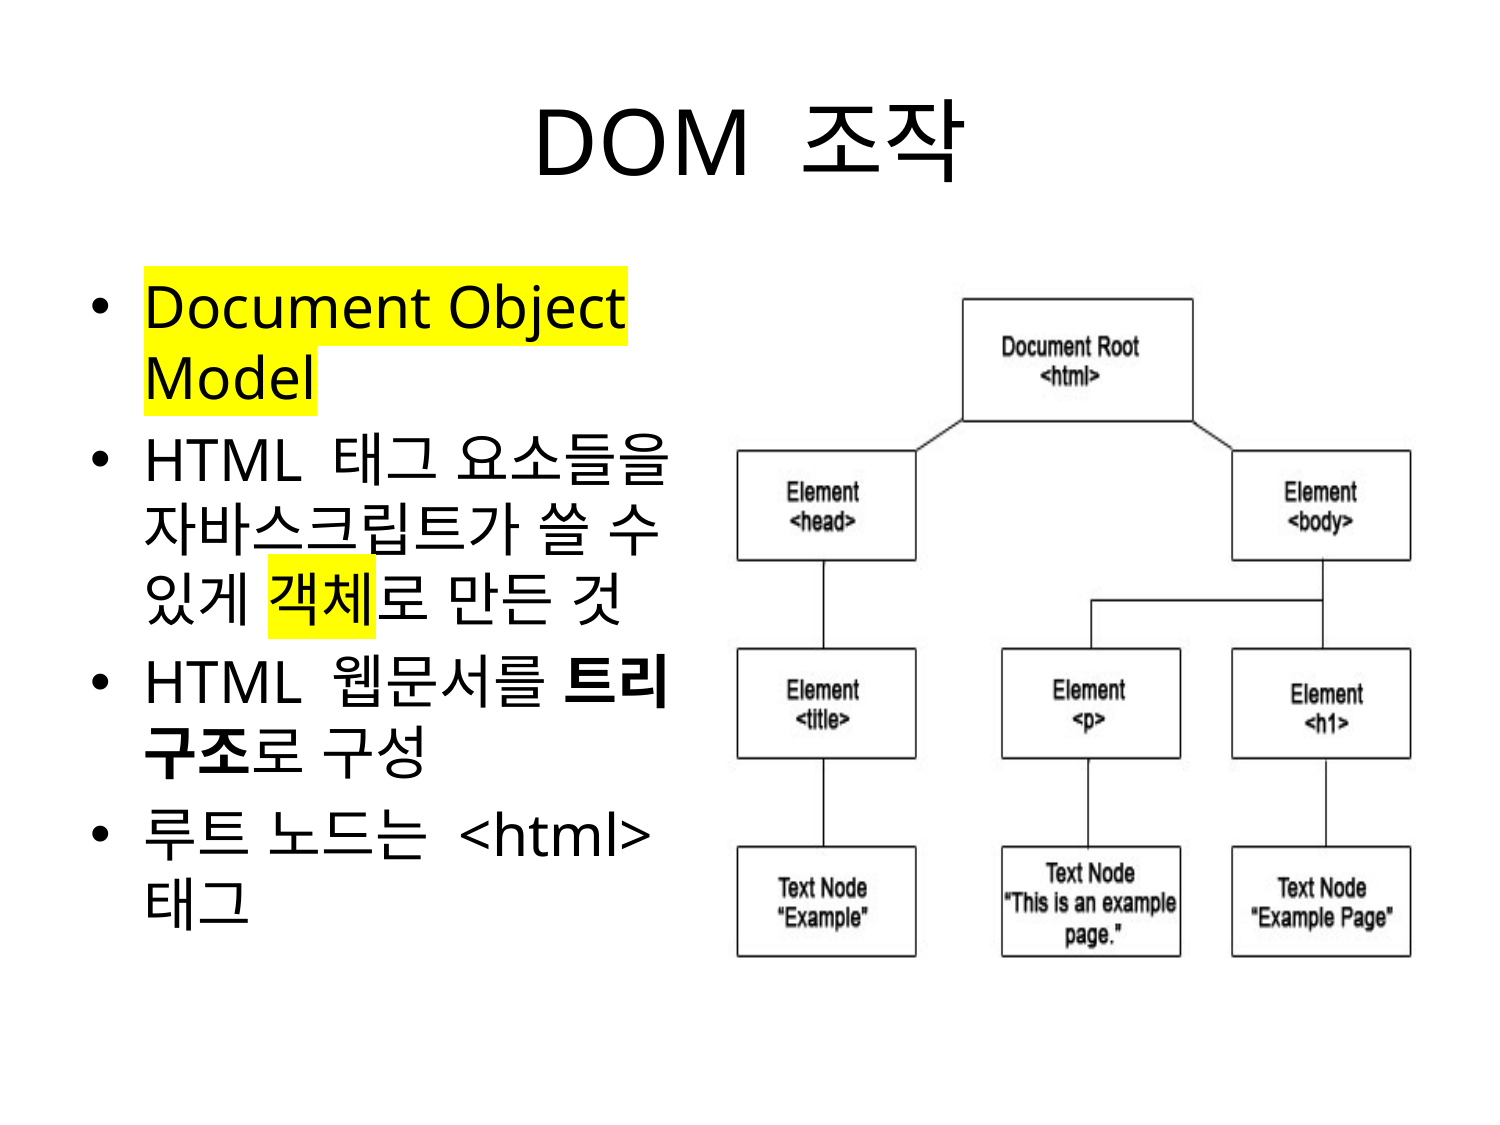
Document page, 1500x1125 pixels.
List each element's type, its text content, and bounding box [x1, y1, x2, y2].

list Document Object Model HTML 태그 요소들을 자바스크립트가 쓸 수 있게 객체로 만든 것 HTML 웹문서를 트리 구조로 구성 루트 노드는 <html> 태그 [75, 262, 691, 1005]
title DOM 조작 [75, 45, 1425, 233]
picture [690, 266, 1457, 1000]
